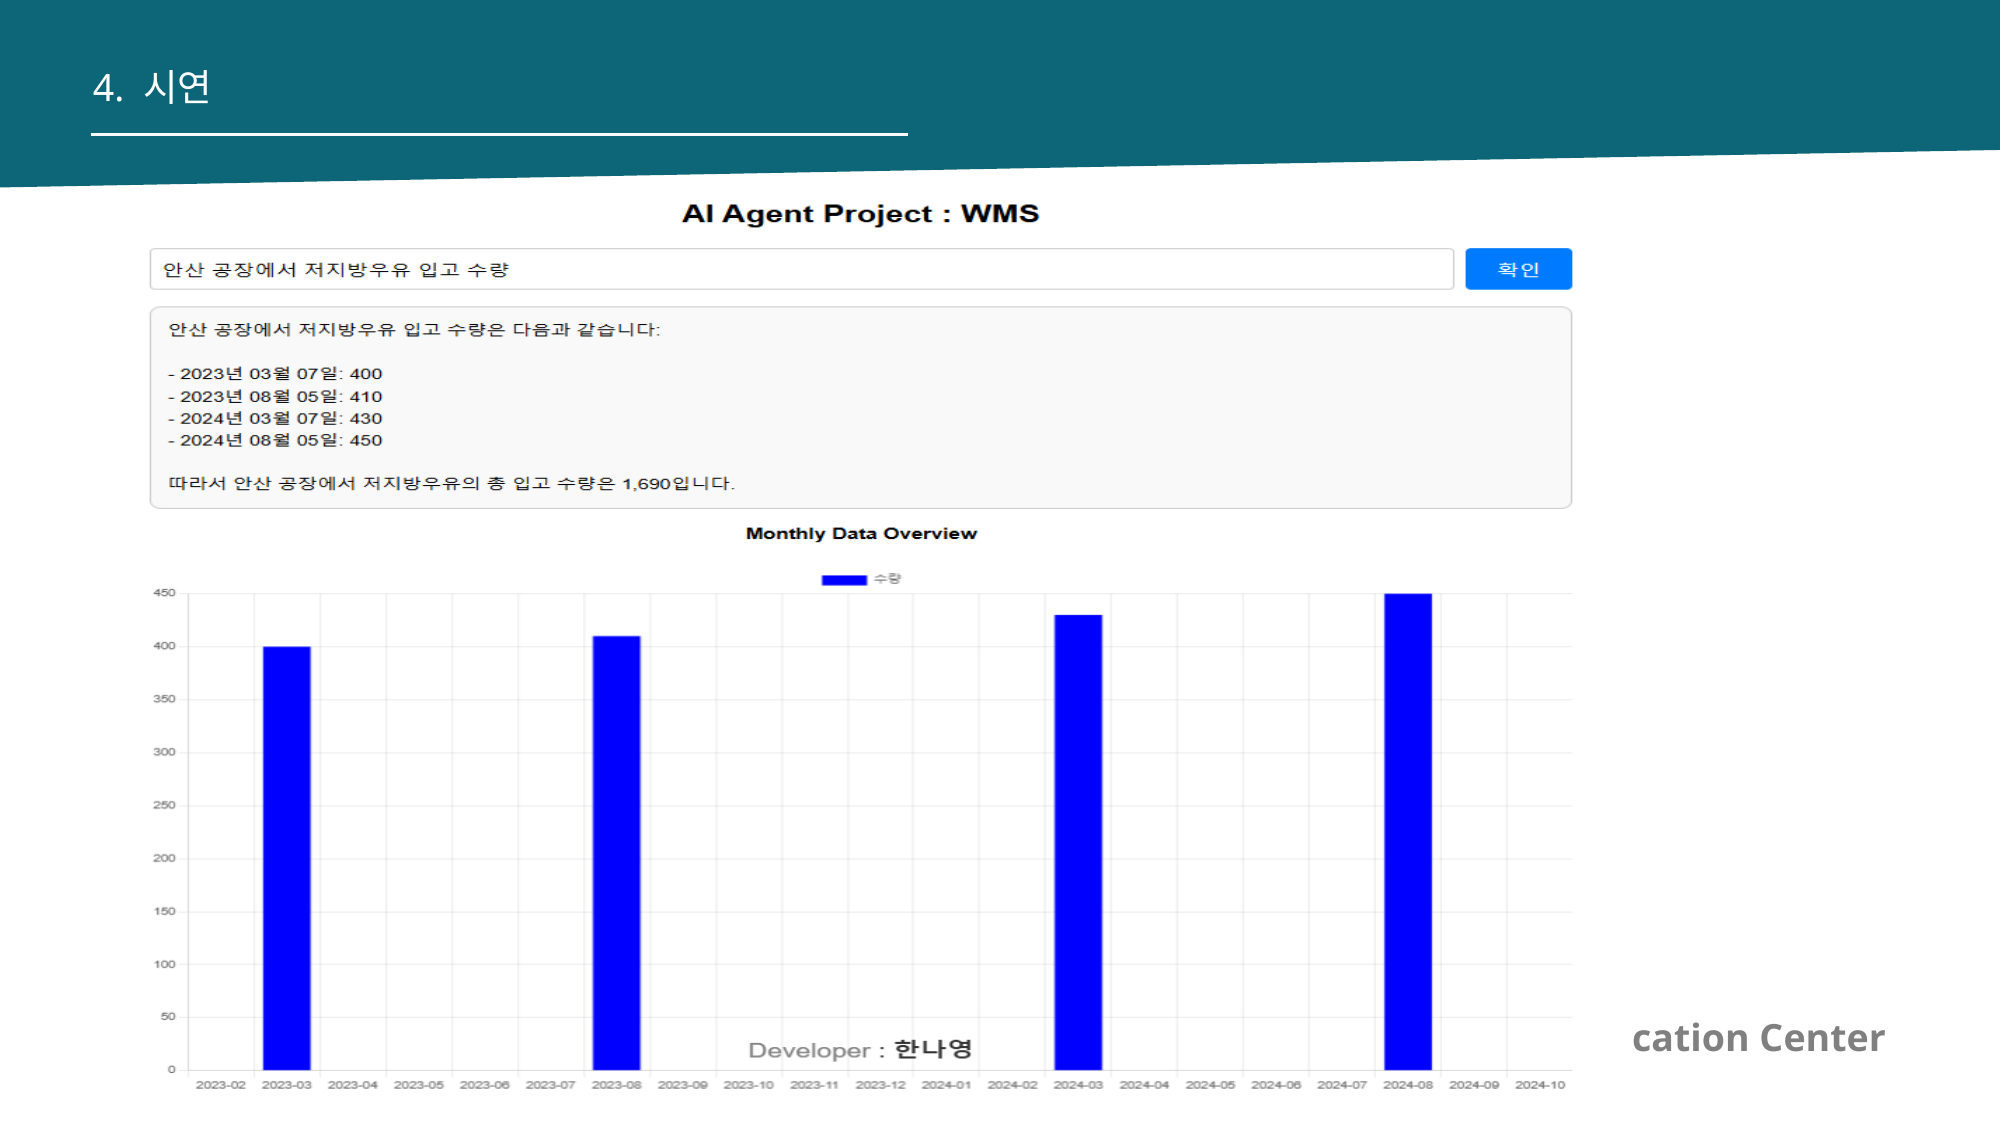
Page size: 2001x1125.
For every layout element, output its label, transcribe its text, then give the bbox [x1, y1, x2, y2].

picture [91, 190, 1630, 1098]
text_box 4. 시연 [77, 56, 228, 117]
